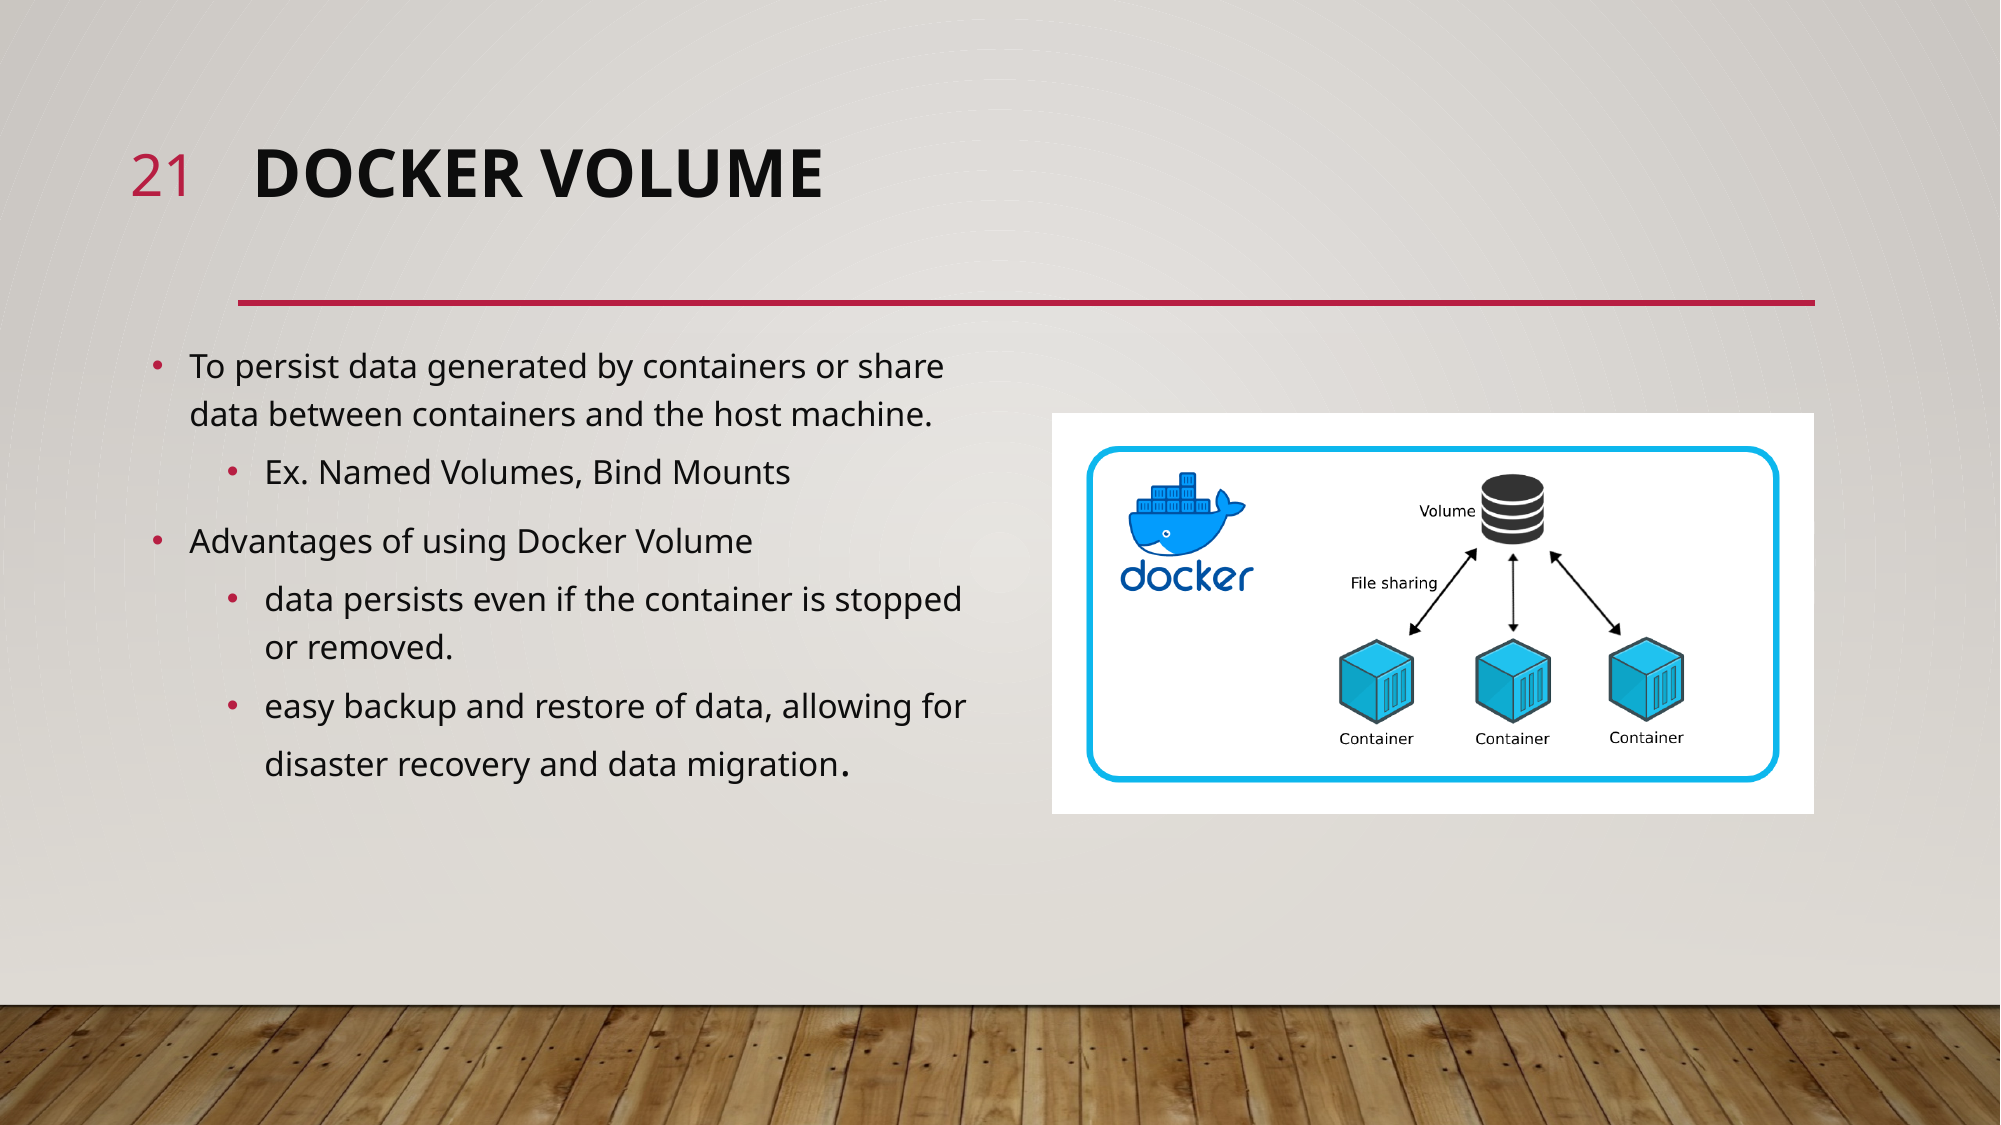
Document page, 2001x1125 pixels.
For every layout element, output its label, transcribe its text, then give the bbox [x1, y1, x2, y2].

slide_number 21 [78, 131, 212, 214]
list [1051, 412, 1815, 814]
list To persist data generated by containers or share data between containers and the host machine. Ex. Named Volumes, Bind Mounts Advantages of using Docker Volume data persists even if the container is stopped or removed. easy backup and restore of data, allowing for disaster recovery and data migration. [136, 329, 1000, 896]
title Docker Volume [237, 132, 1814, 306]
picture [0, 1005, 2000, 1125]
